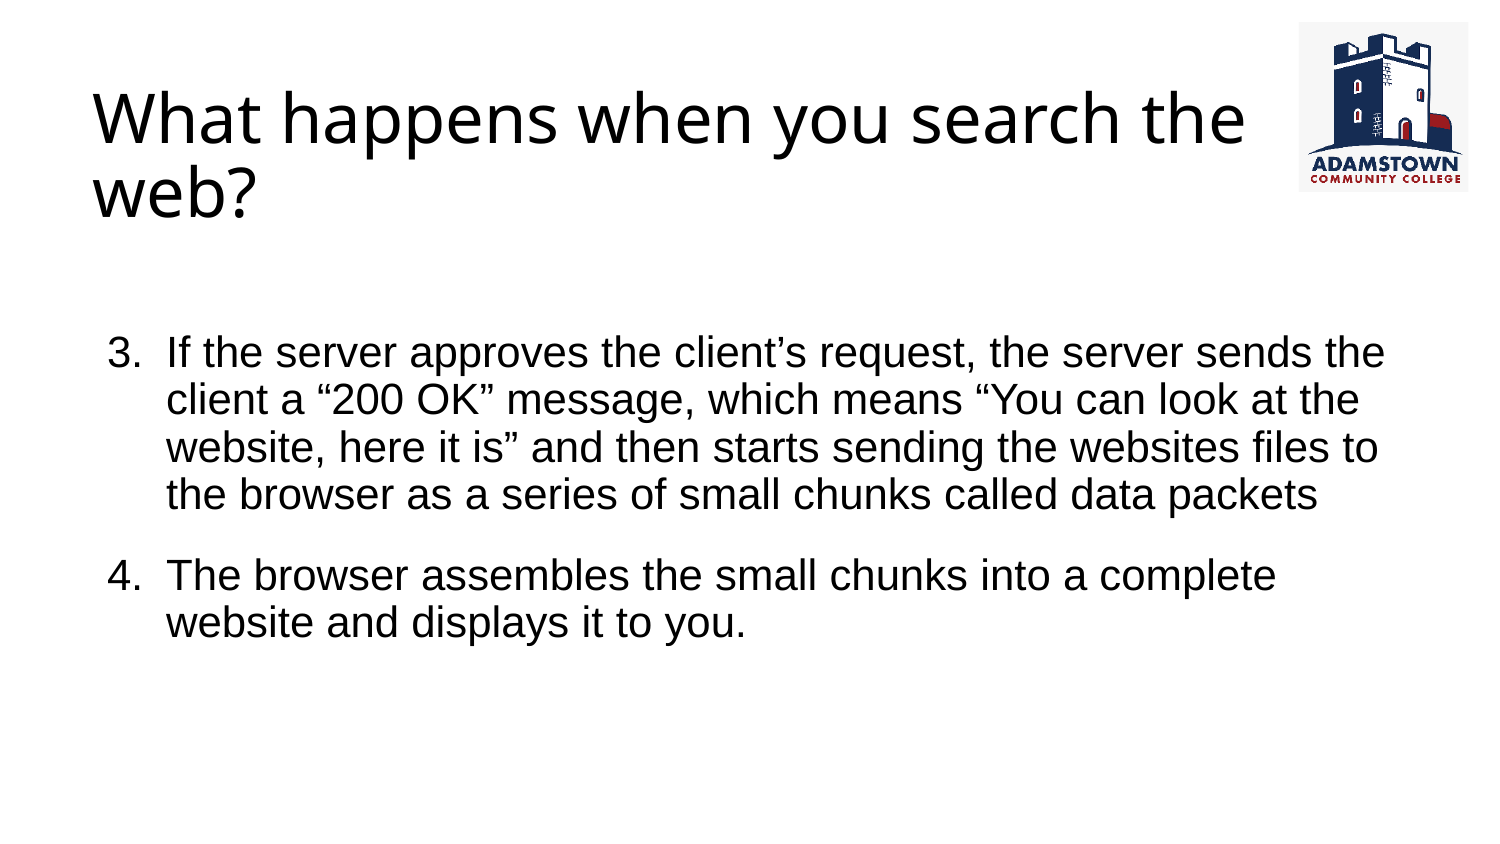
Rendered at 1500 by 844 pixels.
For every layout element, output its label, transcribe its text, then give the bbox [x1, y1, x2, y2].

picture [1298, 22, 1469, 192]
list 3. If the server approves the client’s request, the server sends the client a “200 OK” message, which means “You can look at the website, here it is” and then starts sending the websites files to the browser as a series of small chunks called data packets 4. The browser assembles the small chunks into a complete website and displays it to you. [77, 314, 1427, 760]
title What happens when you search the web? [77, 121, 1427, 248]
